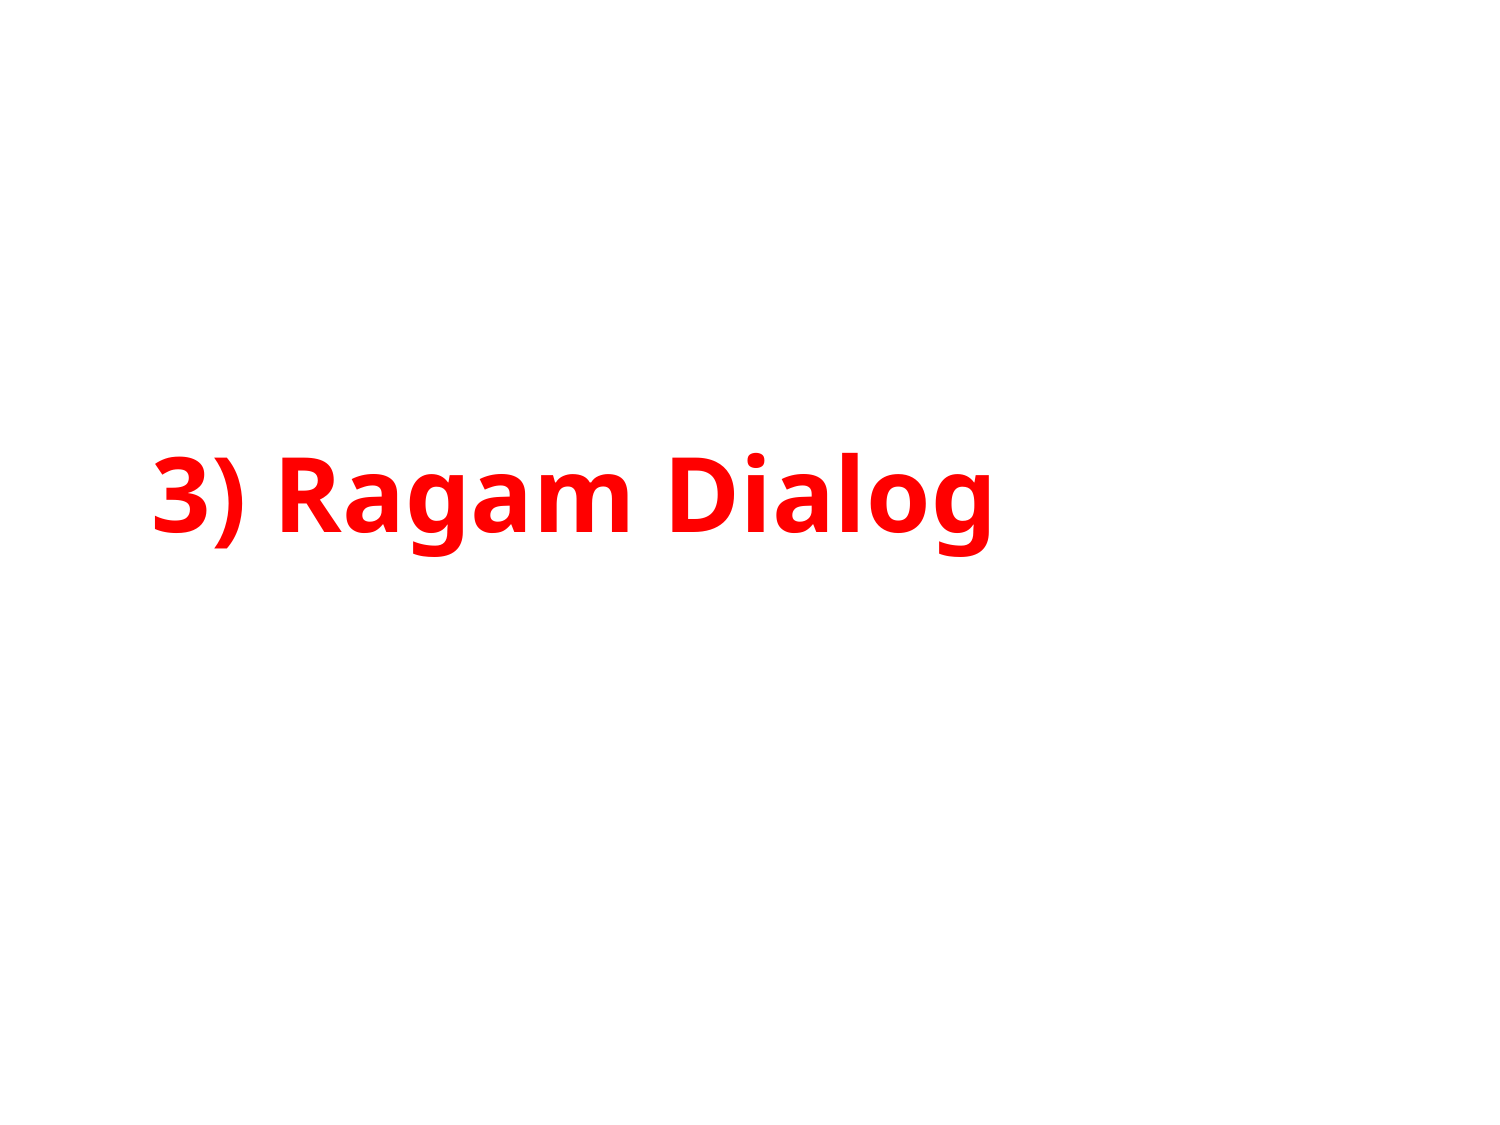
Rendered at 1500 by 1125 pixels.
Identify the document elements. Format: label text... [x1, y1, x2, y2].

title 3) Ragam Dialog [136, 183, 1353, 563]
